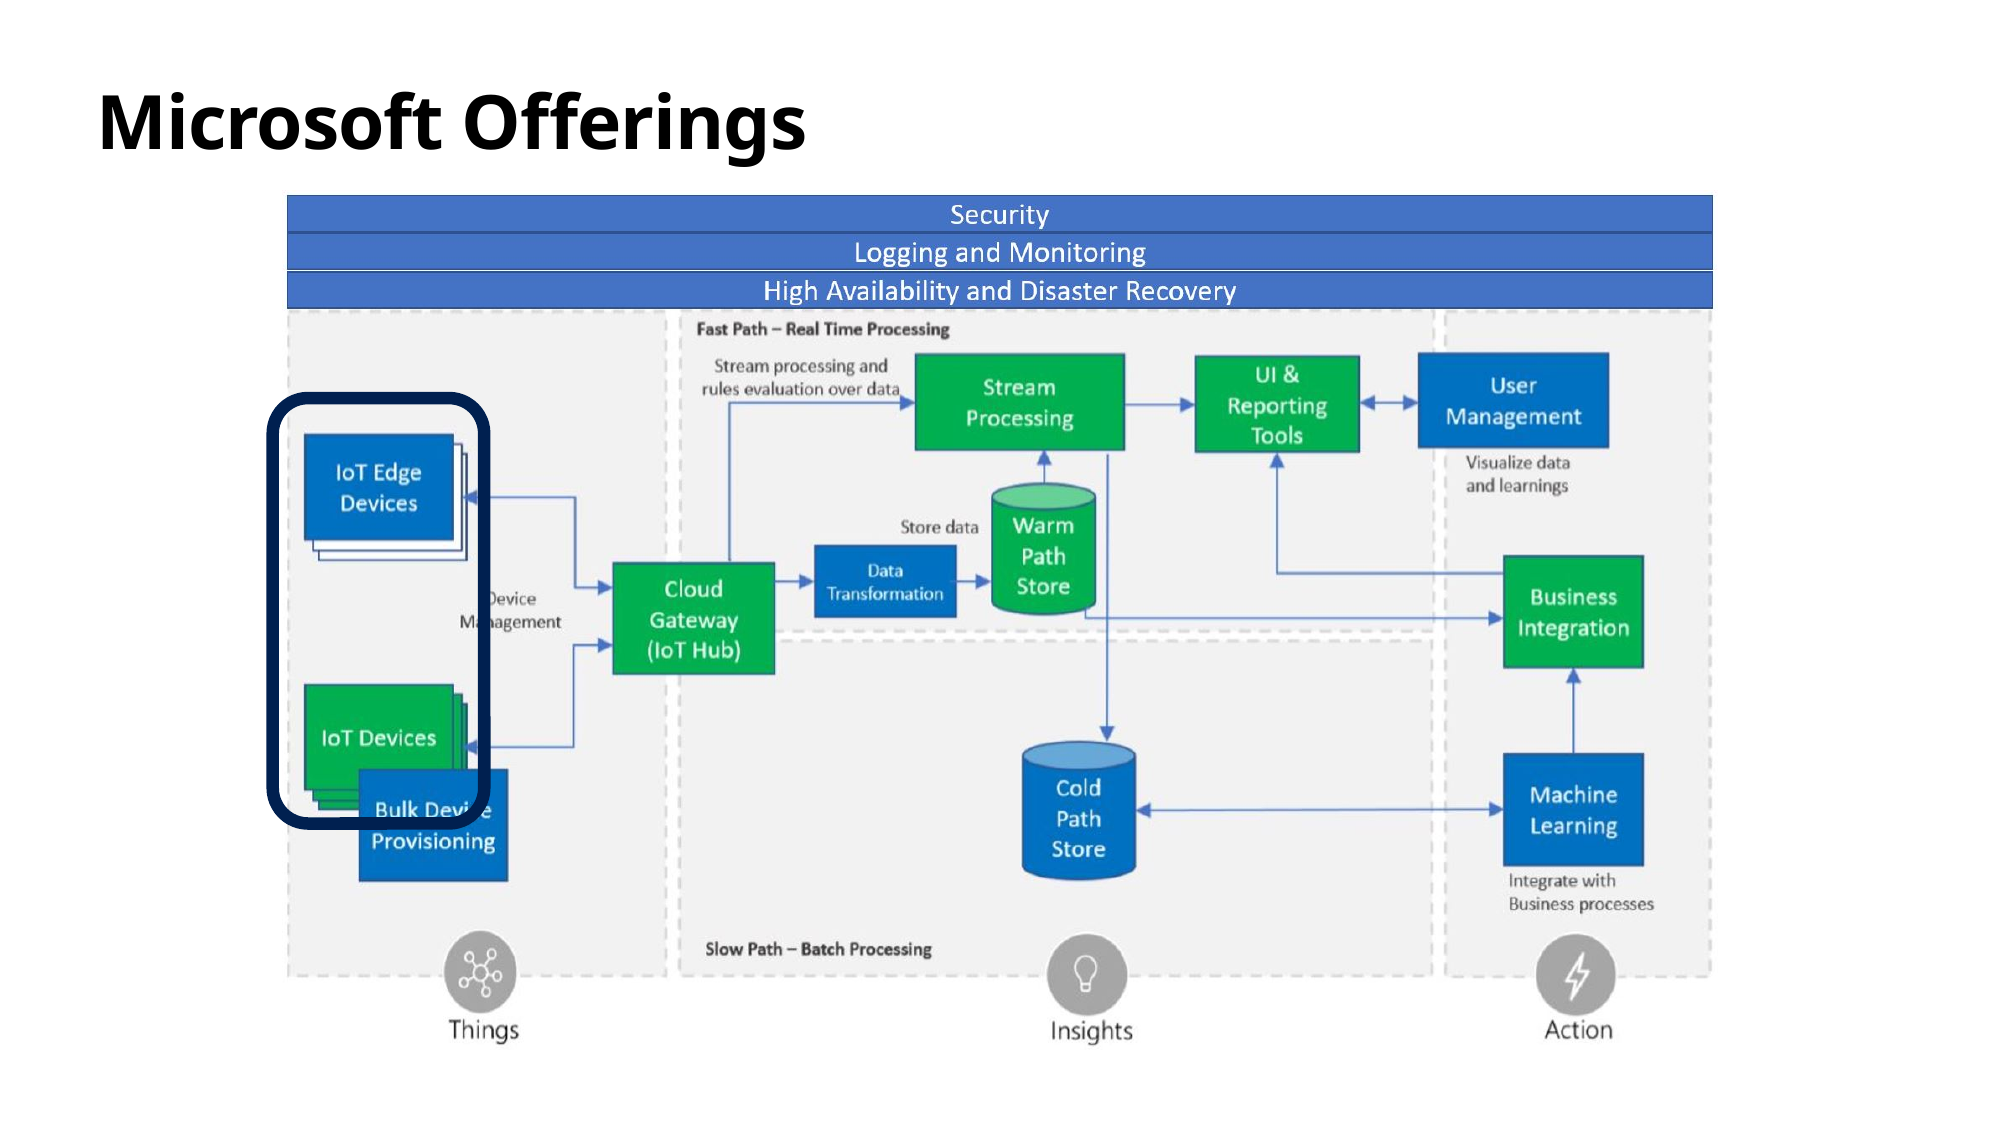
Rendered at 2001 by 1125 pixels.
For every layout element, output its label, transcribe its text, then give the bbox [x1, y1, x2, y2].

picture [281, 190, 1718, 1051]
text_box [271, 409, 281, 813]
title Microsoft Offerings [96, 75, 1904, 166]
